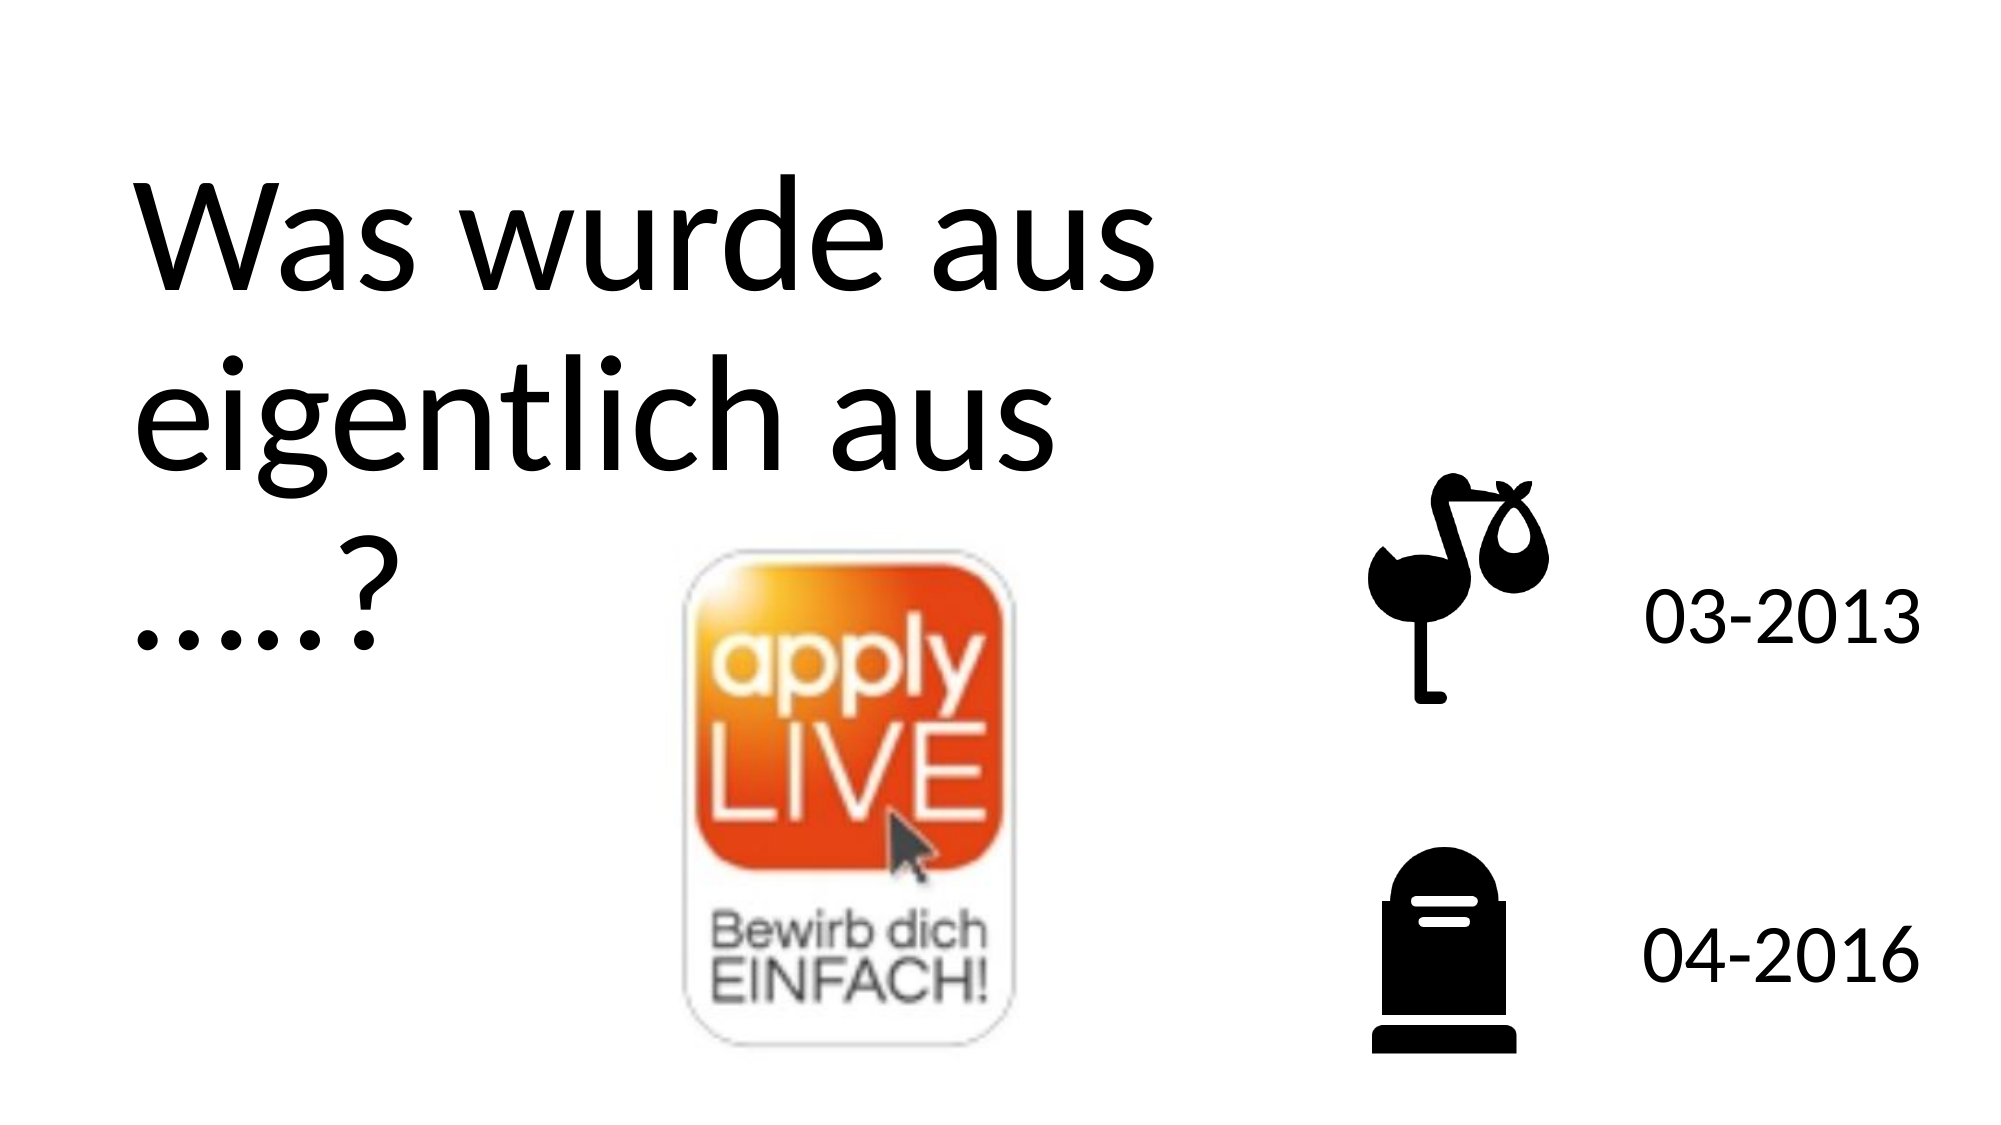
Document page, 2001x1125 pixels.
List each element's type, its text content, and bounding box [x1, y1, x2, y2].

picture [665, 532, 1038, 1077]
picture [1334, 465, 1582, 713]
text_box 04-2016 [1628, 891, 1965, 1007]
text_box 03-2013 [1629, 552, 1939, 668]
picture [1320, 826, 1568, 1074]
list Was wurde aus eigentlich aus …..? [117, 138, 1189, 260]
